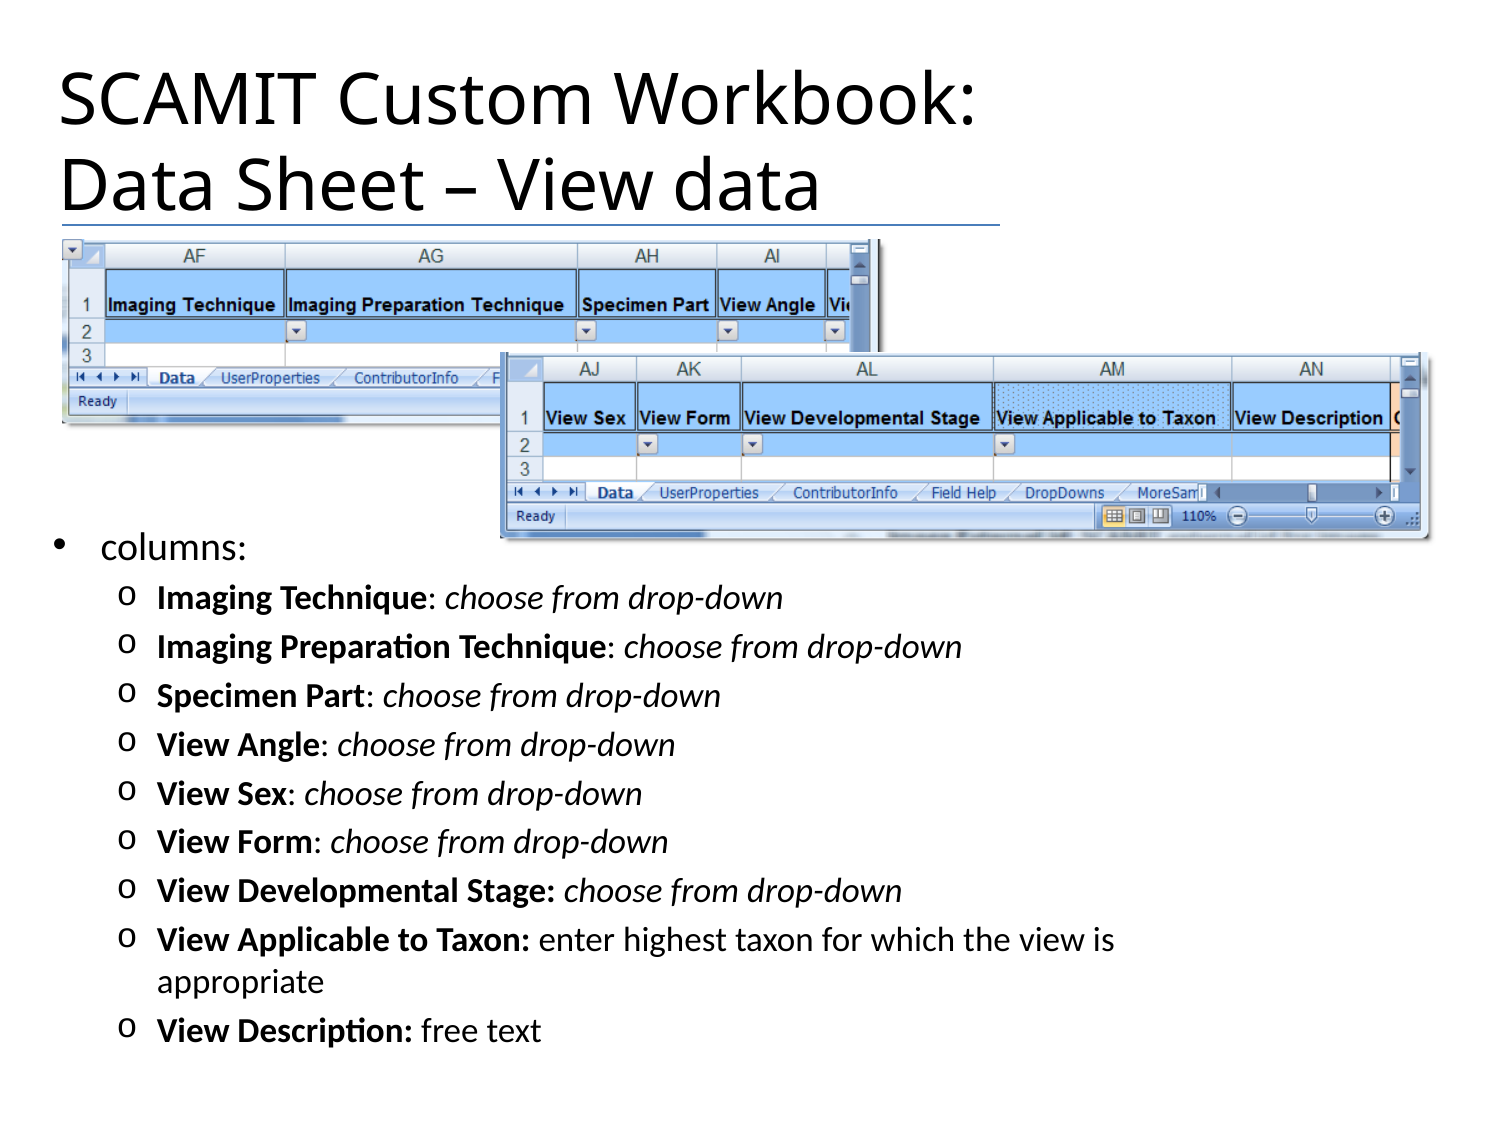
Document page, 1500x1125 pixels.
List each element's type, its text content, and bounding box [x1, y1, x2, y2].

picture [62, 239, 1437, 546]
list columns: Imaging Technique: choose from drop-down Imaging Preparation Technique: choose from drop-down Specimen Part: choose from drop-down View Angle: choose from drop-down View Sex: choose from drop-down View Form: choose from drop-down View Developmental Stage: choose from drop-down View Applicable to Taxon: enter highest taxon for which the view is appropriate View Description: free text [37, 512, 1253, 1063]
title SCAMIT Custom Workbook: Data Sheet – View data [43, 45, 1394, 233]
